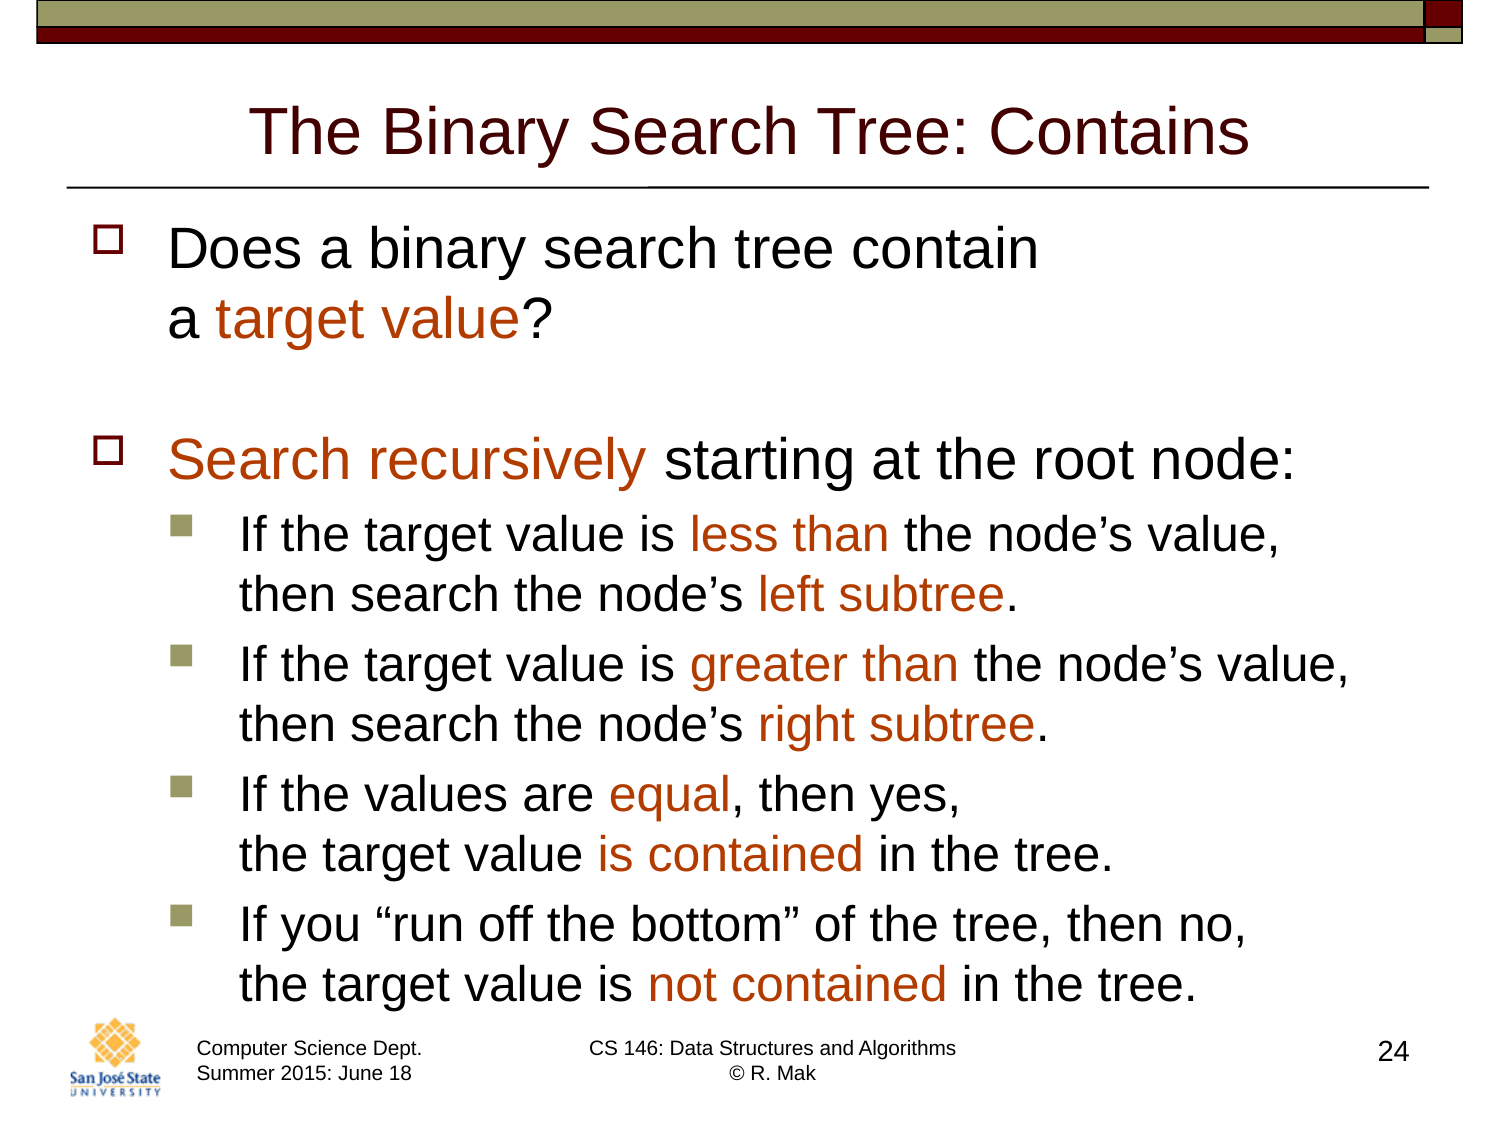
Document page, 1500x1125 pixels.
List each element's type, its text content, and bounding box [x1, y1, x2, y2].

slide_number 24 [1112, 1025, 1425, 1100]
list Does a binary search tree contain a target value? Search recursively starting at the root node: If the target value is less than the node’s value, then search the node’s left subtree. If the target value is greater than the node’s value, then search the node’s right subtree. If the values are equal, then yes, the target value is contained in the tree. If you “run off the bottom” of the tree, then no, the target value is not contained in the tree. [75, 202, 1425, 1003]
picture [60, 1012, 166, 1112]
title The Binary Search Tree: Contains [75, 67, 1425, 175]
